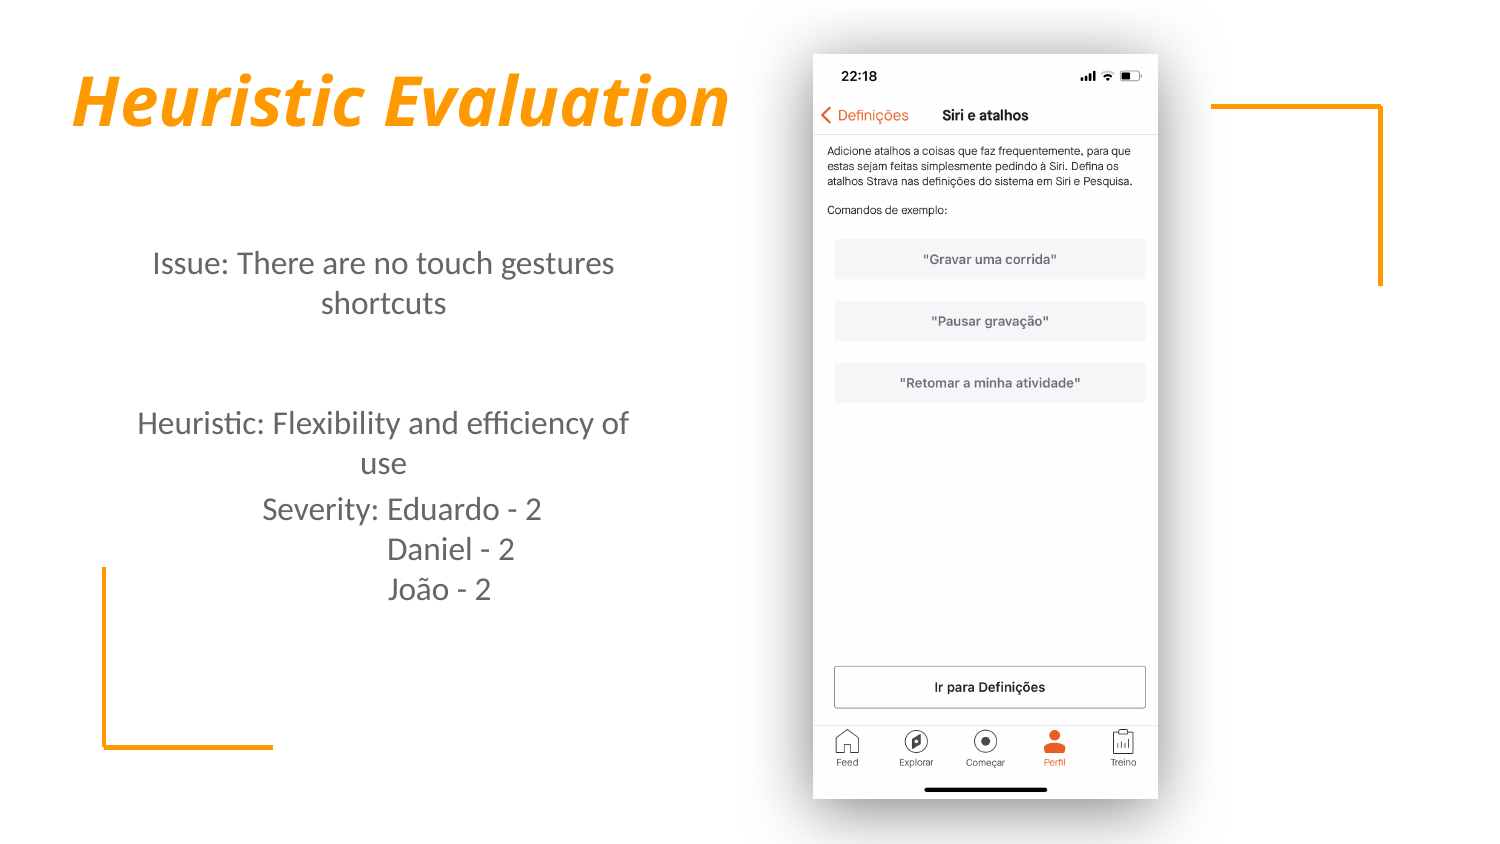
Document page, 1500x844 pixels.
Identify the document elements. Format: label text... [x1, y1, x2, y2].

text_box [1161, 106, 1381, 748]
picture [813, 54, 1158, 800]
title Heuristic Evaluation [0, 42, 787, 137]
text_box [103, 106, 808, 748]
